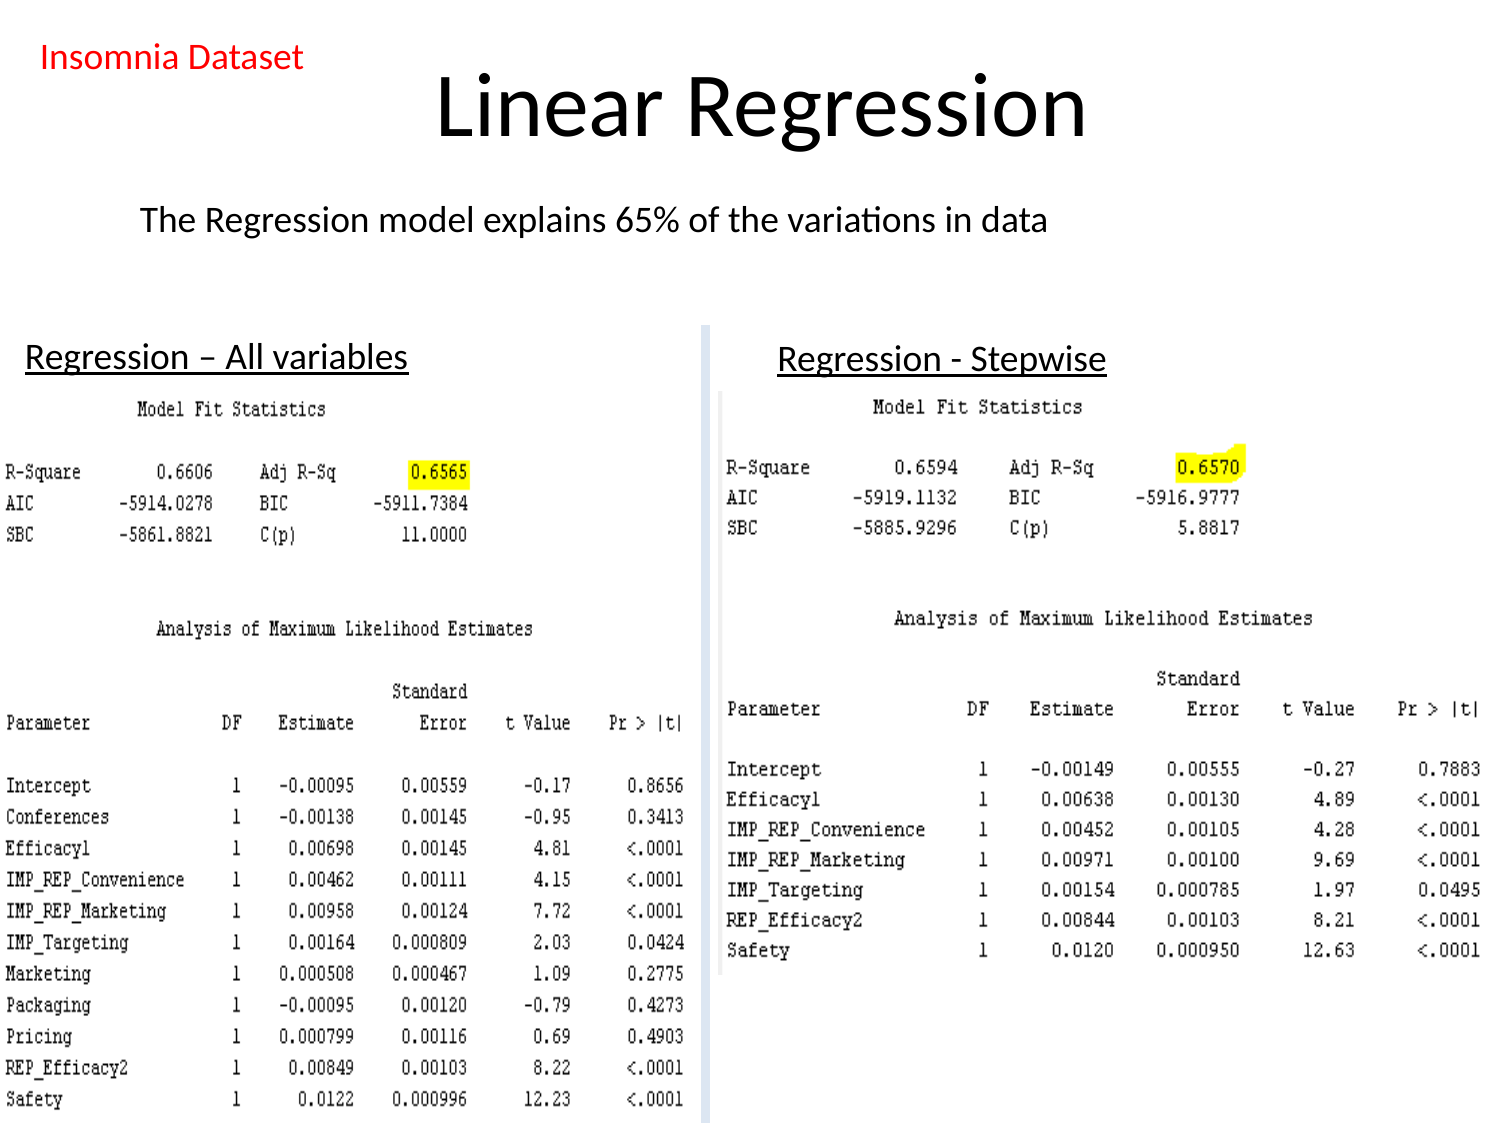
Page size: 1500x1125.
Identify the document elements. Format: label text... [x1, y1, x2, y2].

text_box Regression – All variables [10, 324, 538, 385]
picture [1, 387, 688, 1124]
text_box Insomnia Dataset [24, 24, 425, 85]
text_box The Regression model explains 65% of the variations in data [124, 187, 1338, 248]
picture [717, 390, 1496, 976]
title Linear Regression [87, 5, 1438, 194]
text_box Regression - Stepwise [762, 326, 1290, 387]
